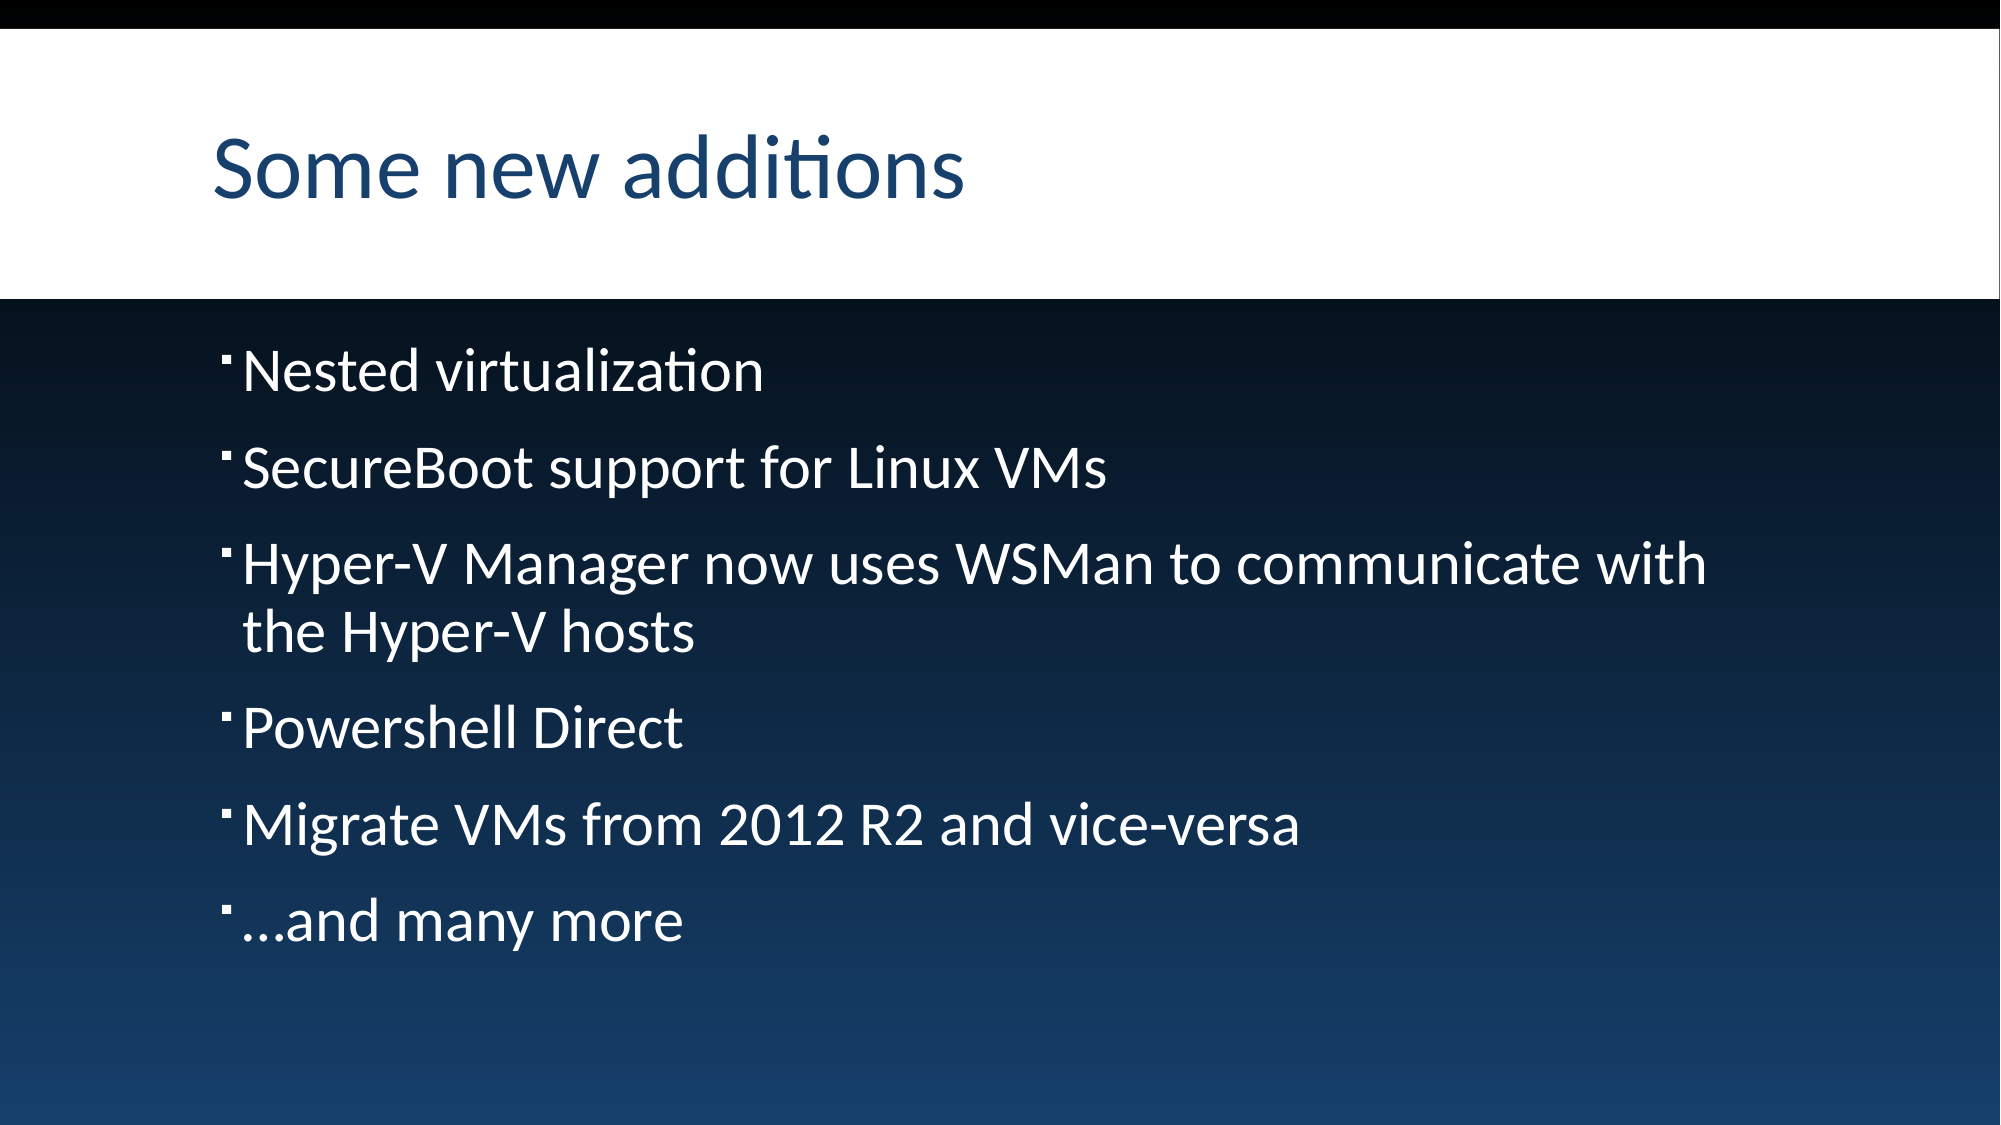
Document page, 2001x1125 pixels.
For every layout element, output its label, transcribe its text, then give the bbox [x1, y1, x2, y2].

list Nested virtualization SecureBoot support for Linux VMs Hyper-V Manager now uses WSMan to communicate with the Hyper-V hosts Powershell Direct Migrate VMs from 2012 R2 and vice-versa …and many more [197, 329, 1803, 1020]
title Some new additions [197, 46, 1803, 295]
